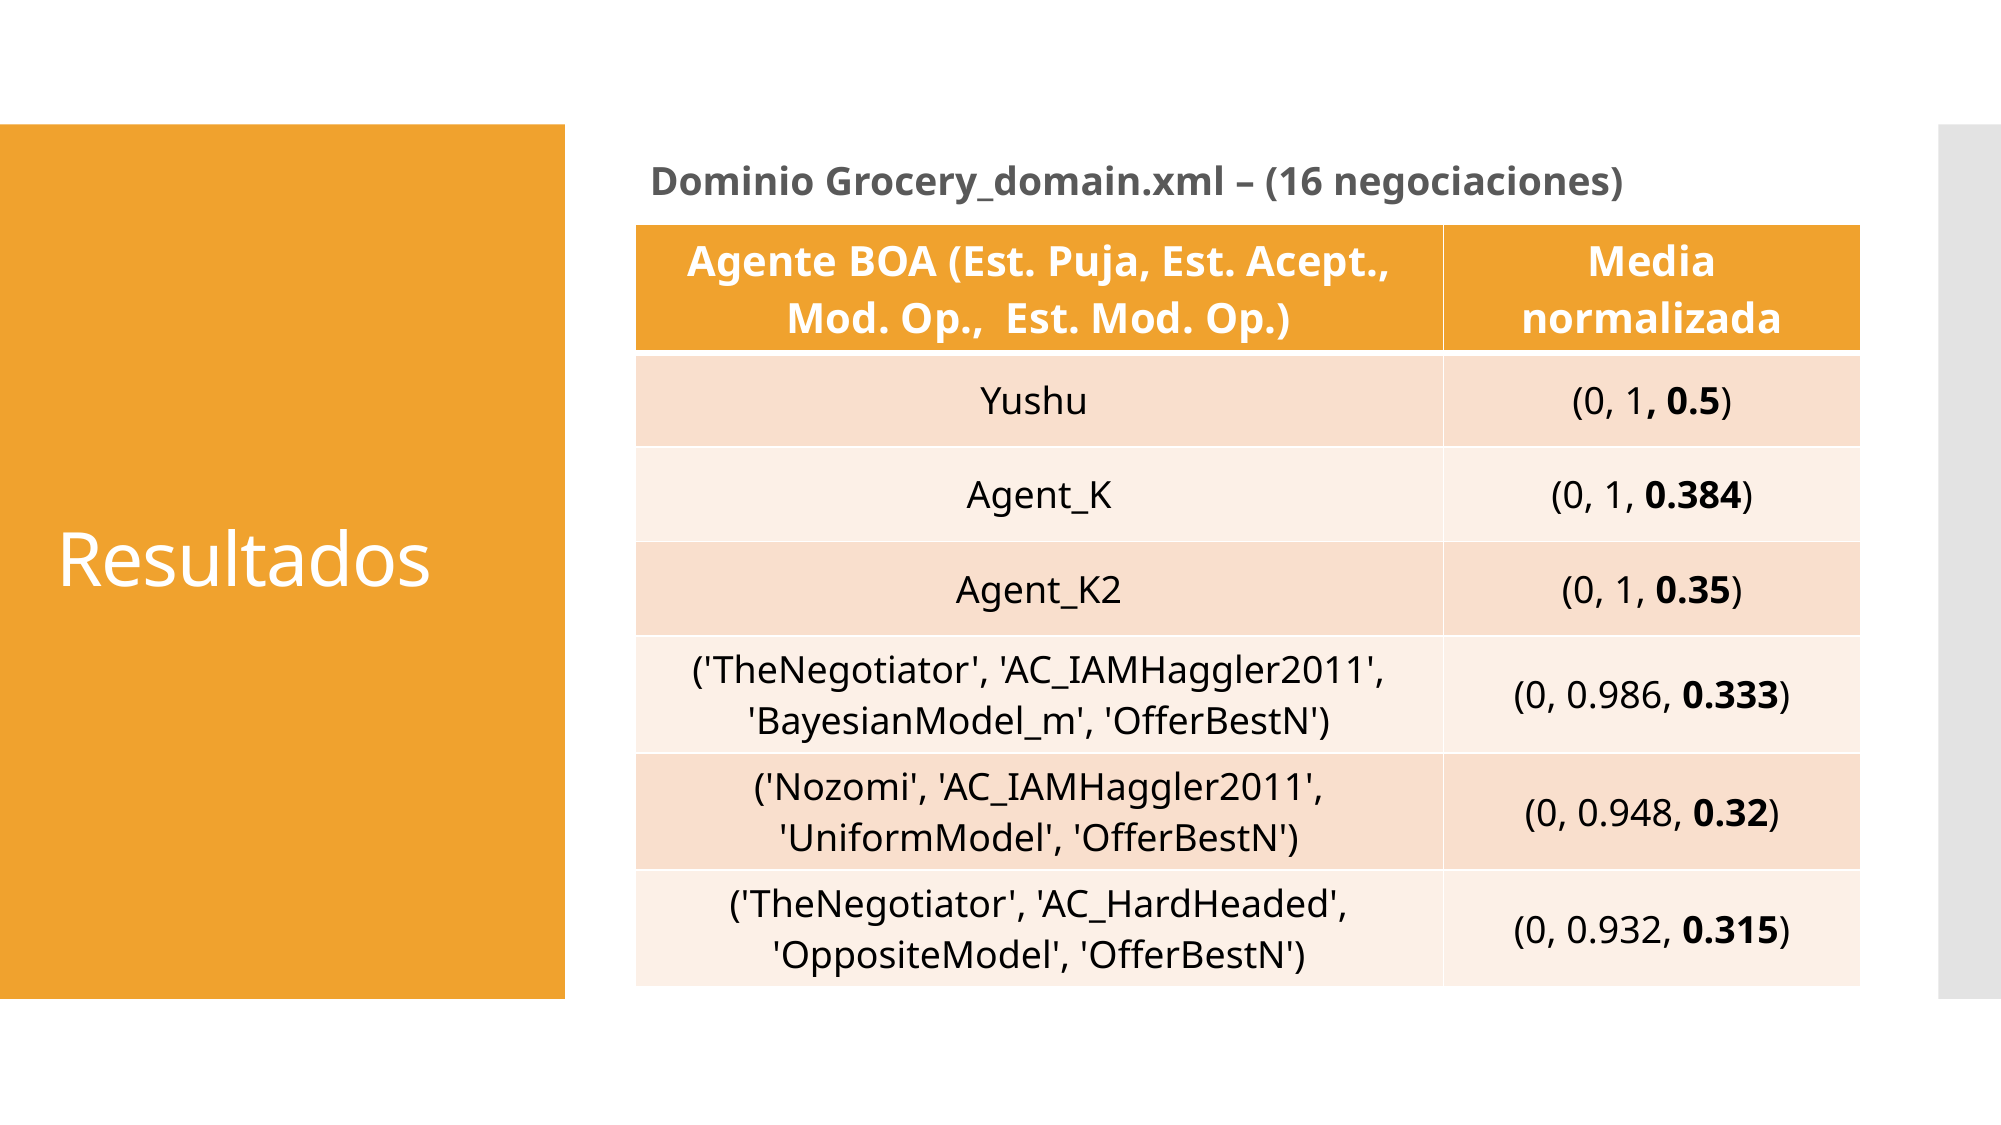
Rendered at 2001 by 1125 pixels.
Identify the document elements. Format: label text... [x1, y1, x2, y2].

table_header Media normalizada [1444, 225, 1860, 350]
table_cell (0, 1, 0.384) [1444, 448, 1860, 541]
table_cell (0, 1, 0.35) [1444, 542, 1860, 635]
table_cell ('Nozomi', 'AC_IAMHaggler2011', 'UniformModel', 'OfferBestN') [636, 754, 1443, 869]
table_cell Yushu [636, 356, 1443, 446]
table_cell ('TheNegotiator', 'AC_IAMHaggler2011', 'BayesianModel_m', 'OfferBestN') [636, 637, 1443, 752]
table_cell (0, 0.986, 0.333) [1444, 637, 1860, 752]
table_cell (0, 0.932, 0.315) [1444, 871, 1860, 986]
table_cell ('TheNegotiator', 'AC_HardHeaded', 'OppositeModel', 'OfferBestN') [636, 871, 1443, 986]
list Dominio Grocery_domain.xml – (16 negociaciones) [634, 141, 1835, 223]
table_cell Agent_K [636, 448, 1443, 541]
table_header Agente BOA (Est. Puja, Est. Acept., Mod. Op., Est. Mod. Op.) [636, 225, 1443, 350]
table_cell (0, 1, 0.5) [1444, 356, 1860, 446]
table_cell (0, 0.948, 0.32) [1444, 754, 1860, 869]
table_cell Agent_K2 [636, 542, 1443, 635]
title Resultados [41, 184, 525, 940]
